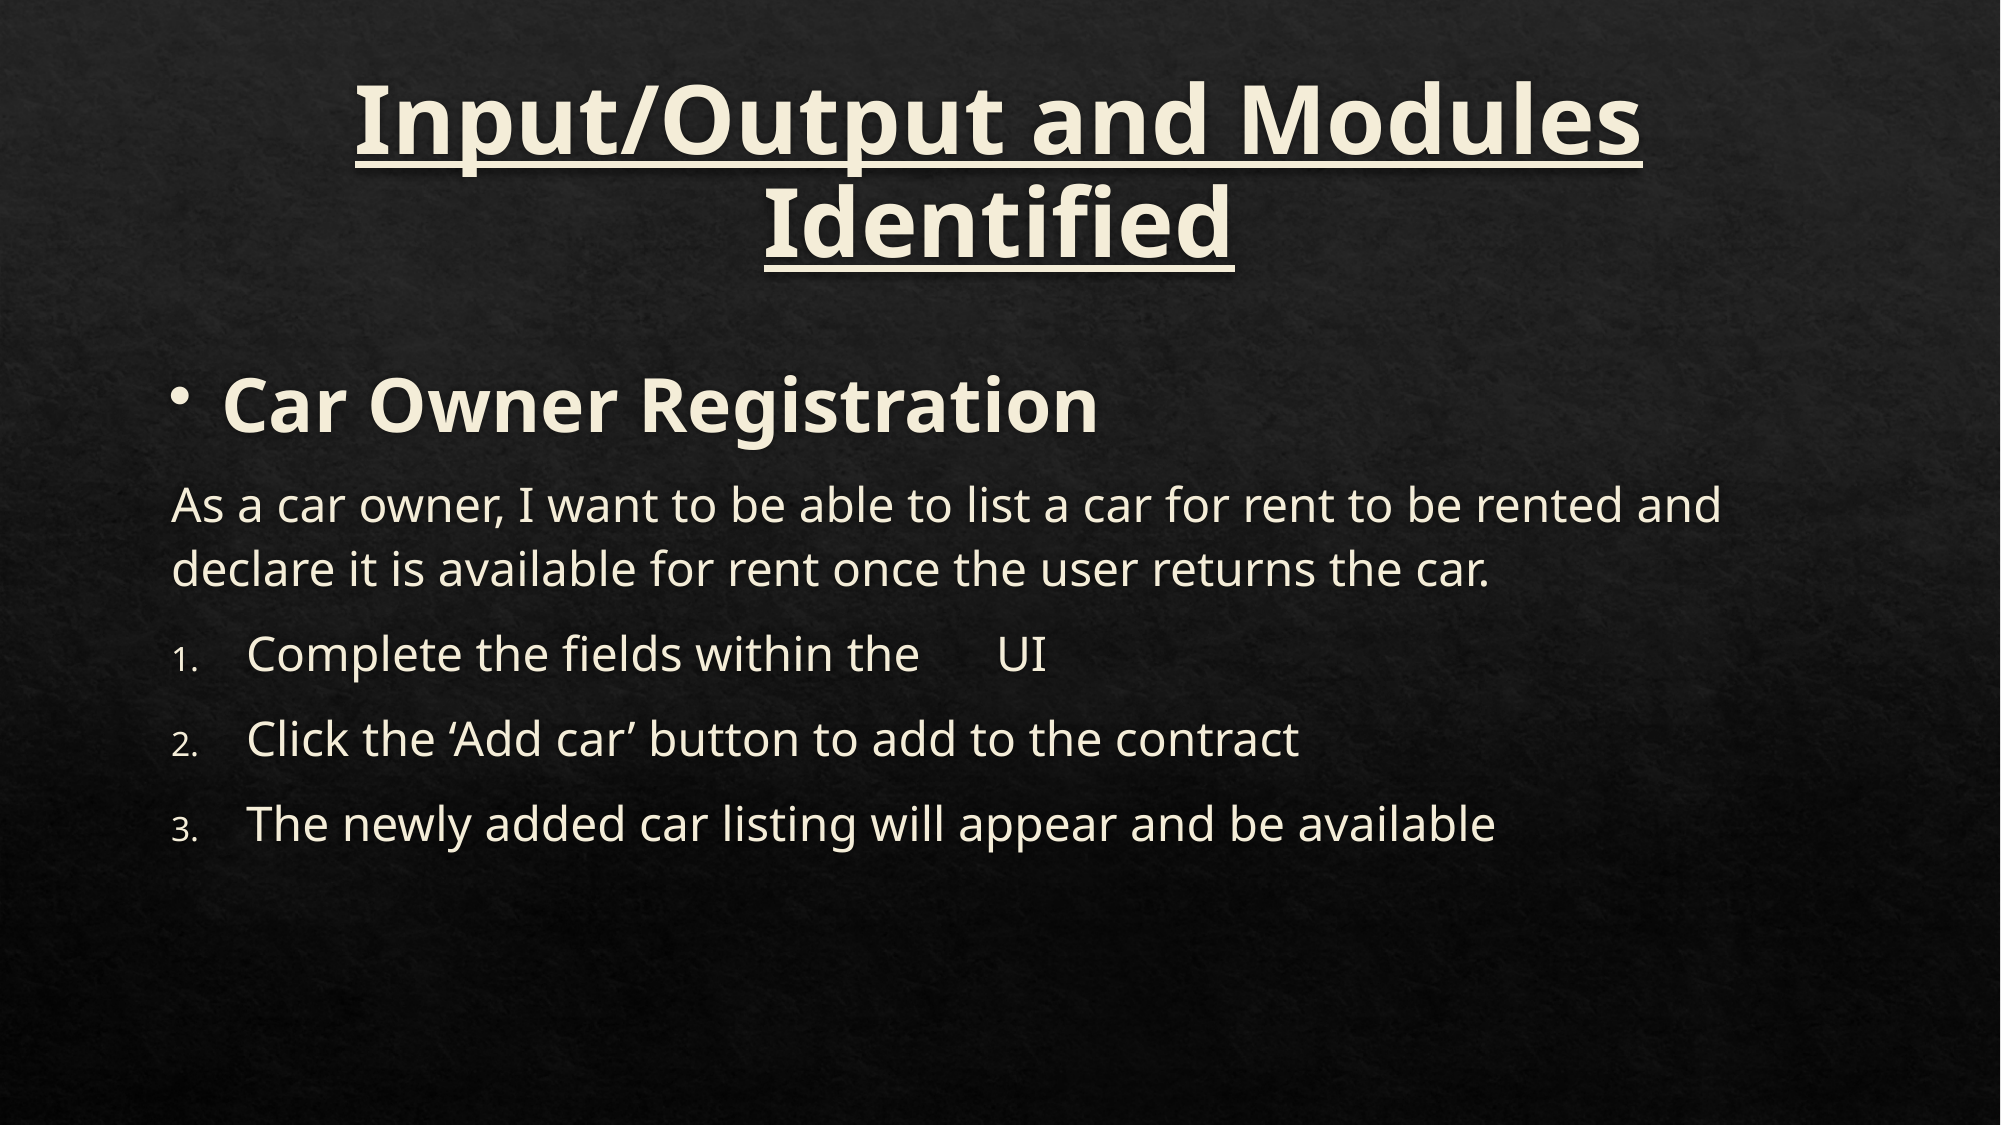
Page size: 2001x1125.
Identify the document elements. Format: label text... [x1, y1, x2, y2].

title Input/Output and Modules Identified [149, 71, 1849, 279]
list Car Owner Registration As a car owner, I want to be able to list a car for rent to be rented and declare it is available for rent once the user returns the car. Complete the fields within the UI Click the ‘Add car’ button to add to the contract The newly added car listing will appear and be available [149, 340, 1849, 950]
